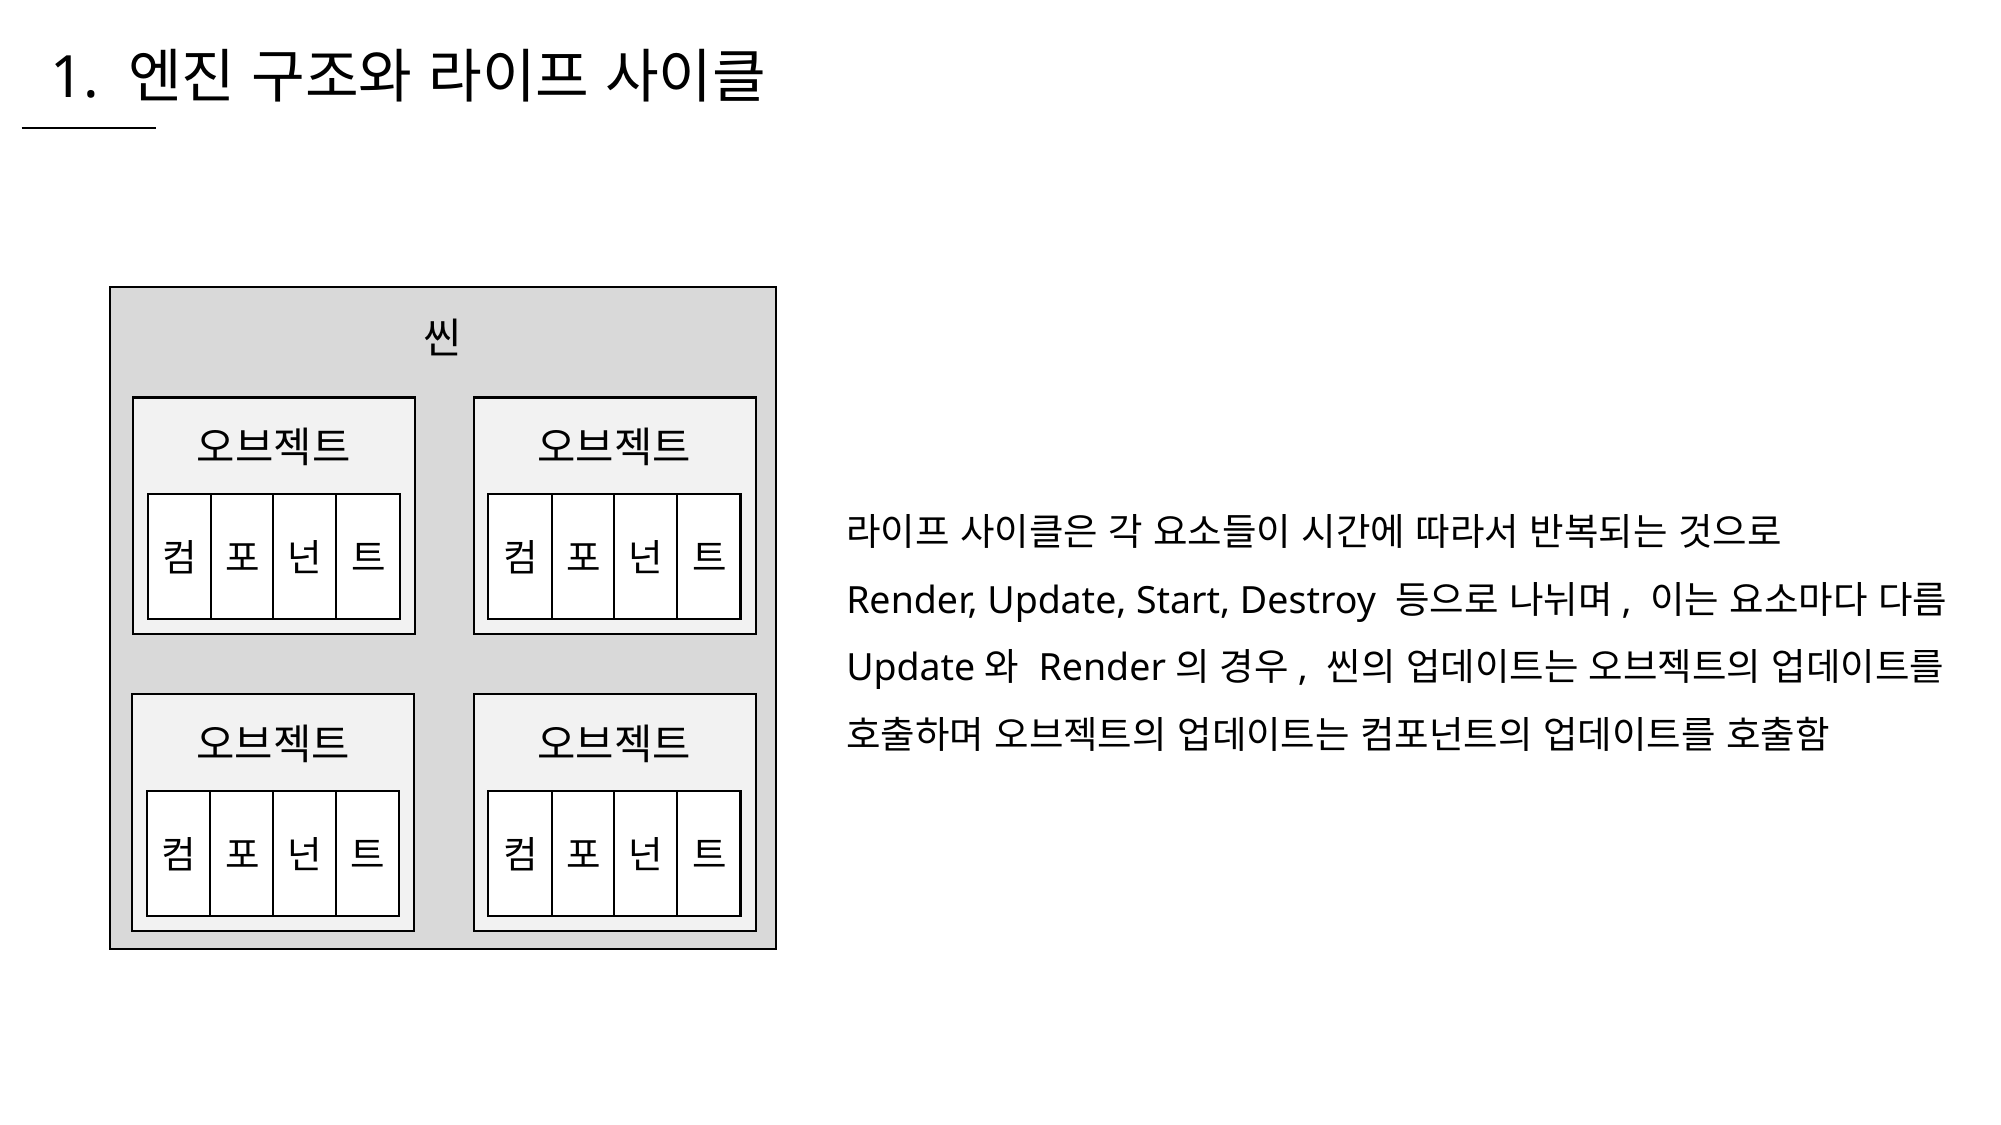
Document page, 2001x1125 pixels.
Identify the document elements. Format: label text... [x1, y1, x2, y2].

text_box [109, 286, 776, 950]
text_box 라이프 사이클은 각 요소들이 시간에 따라서 반복되는 것으로 Render, Update, Start, Destroy 등으로 나뉘며, 이는 요소마다 다름 Update와 Render의 경우, 씬의 업데이트는 오브젝트의 업데이트를 호출하며 오브젝트의 업데이트는 컴포넌트의 업데이트를 호출함 [831, 478, 1963, 763]
text_box 1. 엔진 구조와 라이프 사이클 [35, 31, 781, 117]
